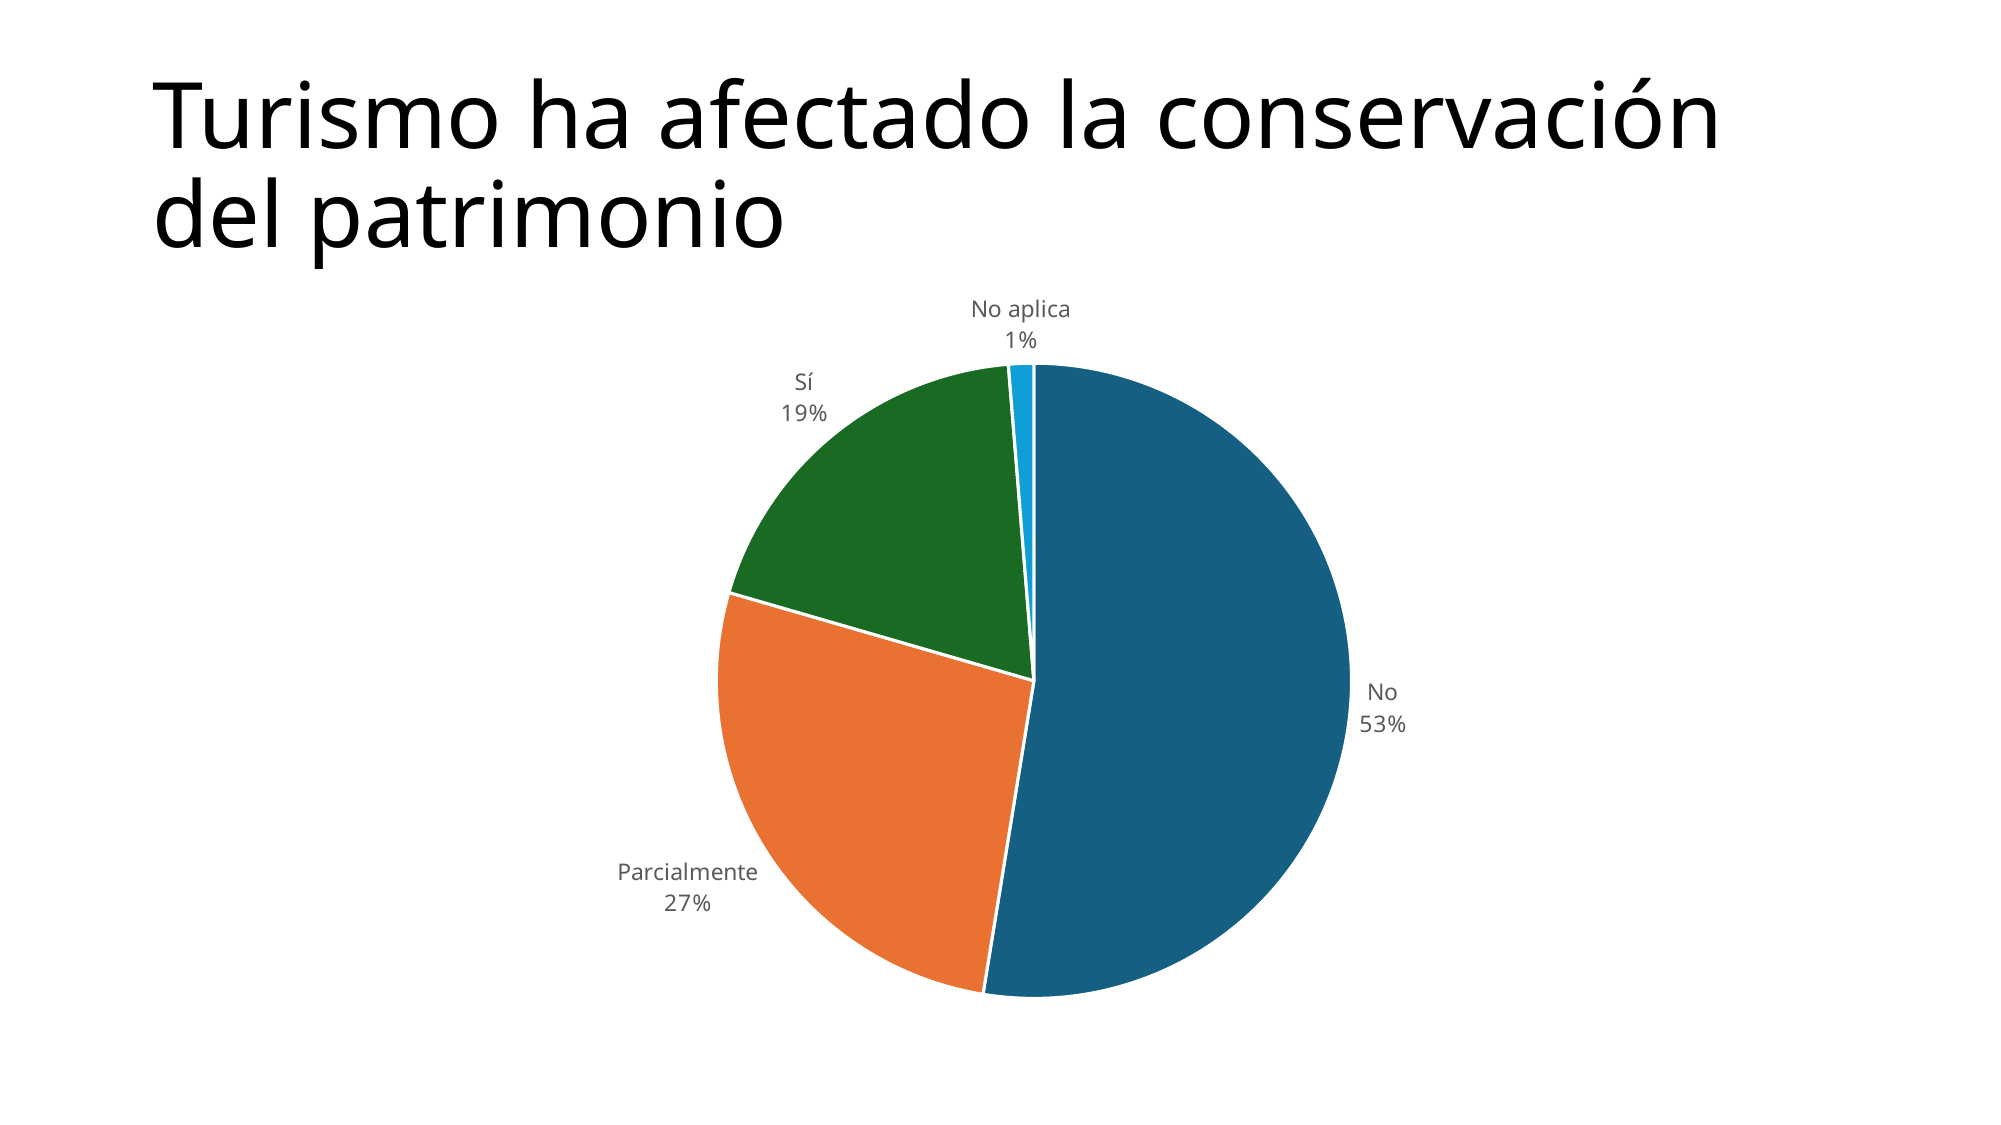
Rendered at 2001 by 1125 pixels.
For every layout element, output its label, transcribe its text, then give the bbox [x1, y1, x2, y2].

title Turismo ha afectado la conservación del patrimonio [137, 59, 1863, 276]
chart [136, 276, 1863, 1014]
